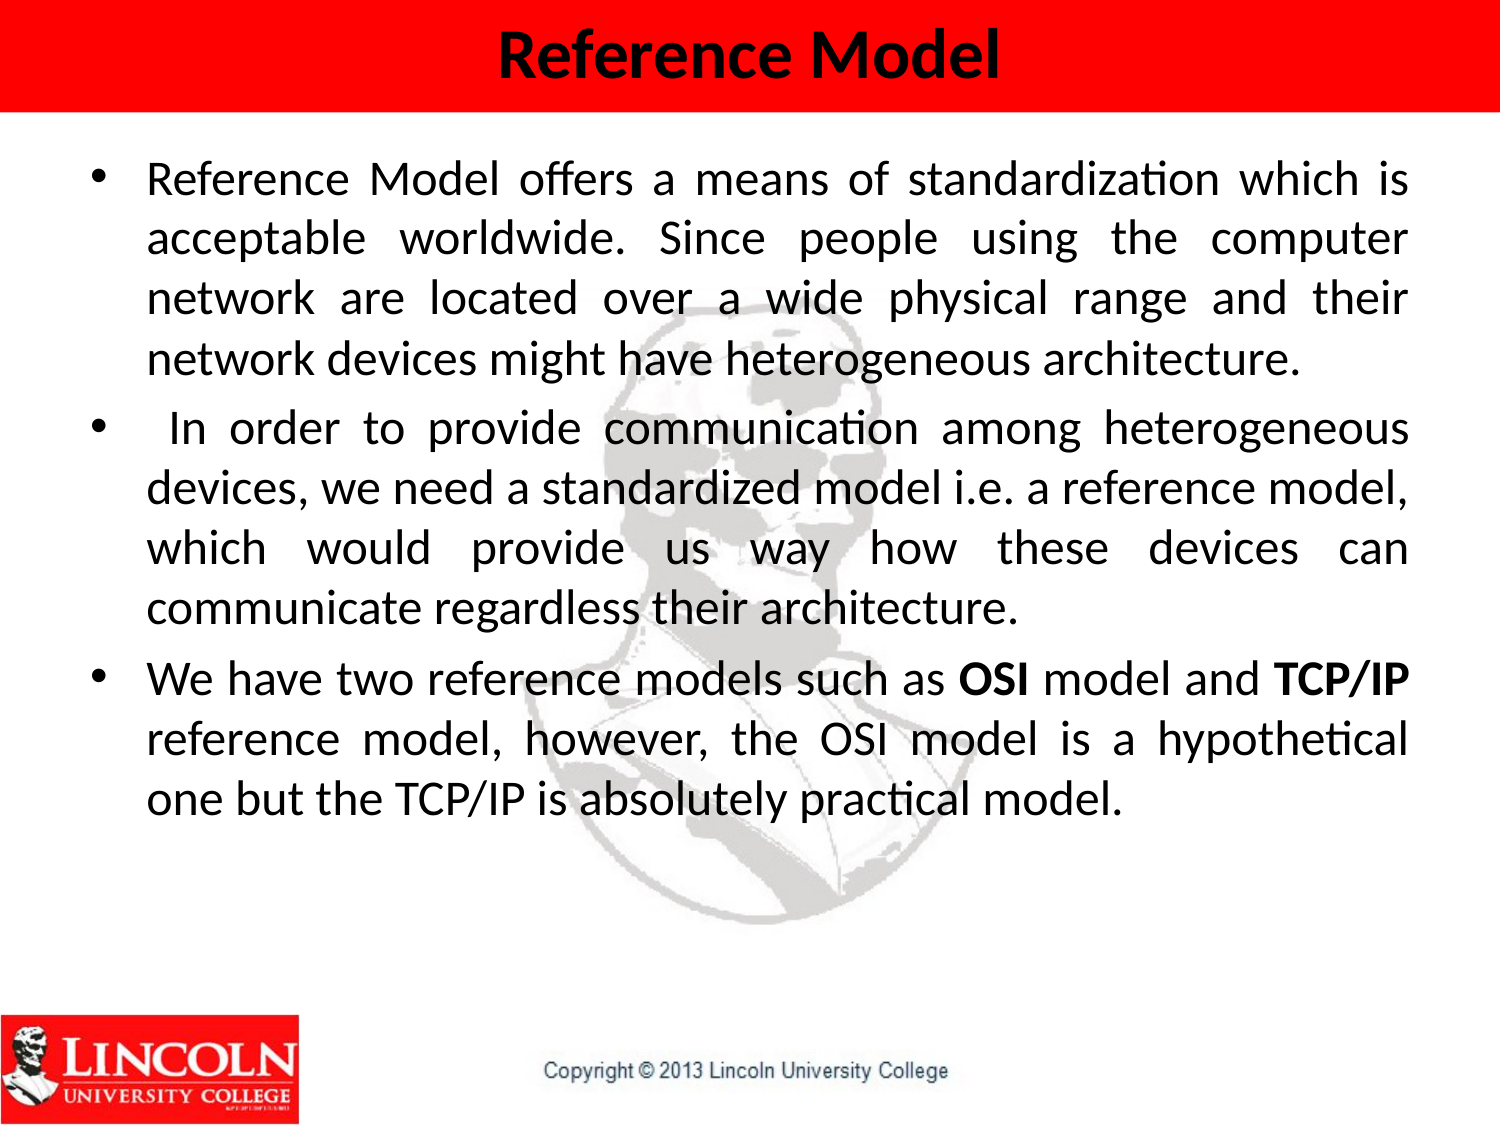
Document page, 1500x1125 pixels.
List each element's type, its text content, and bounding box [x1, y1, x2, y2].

title Reference Model [75, 0, 1425, 137]
list Reference Model offers a means of standardization which is acceptable worldwide. Since people using the computer network are located over a wide physical range and their network devices might have heterogeneous architecture. In order to provide communication among heterogeneous devices, we need a standardized model i.e. a reference model, which would provide us way how these devices can communicate regardless their architecture. We have two reference models such as OSI model and TCP/IP reference model, however, the OSI model is a hypothetical one but the TCP/IP is absolutely practical model. [74, 137, 1426, 881]
picture [0, 1014, 300, 1125]
picture [525, 1049, 974, 1093]
picture [500, 881, 1004, 950]
